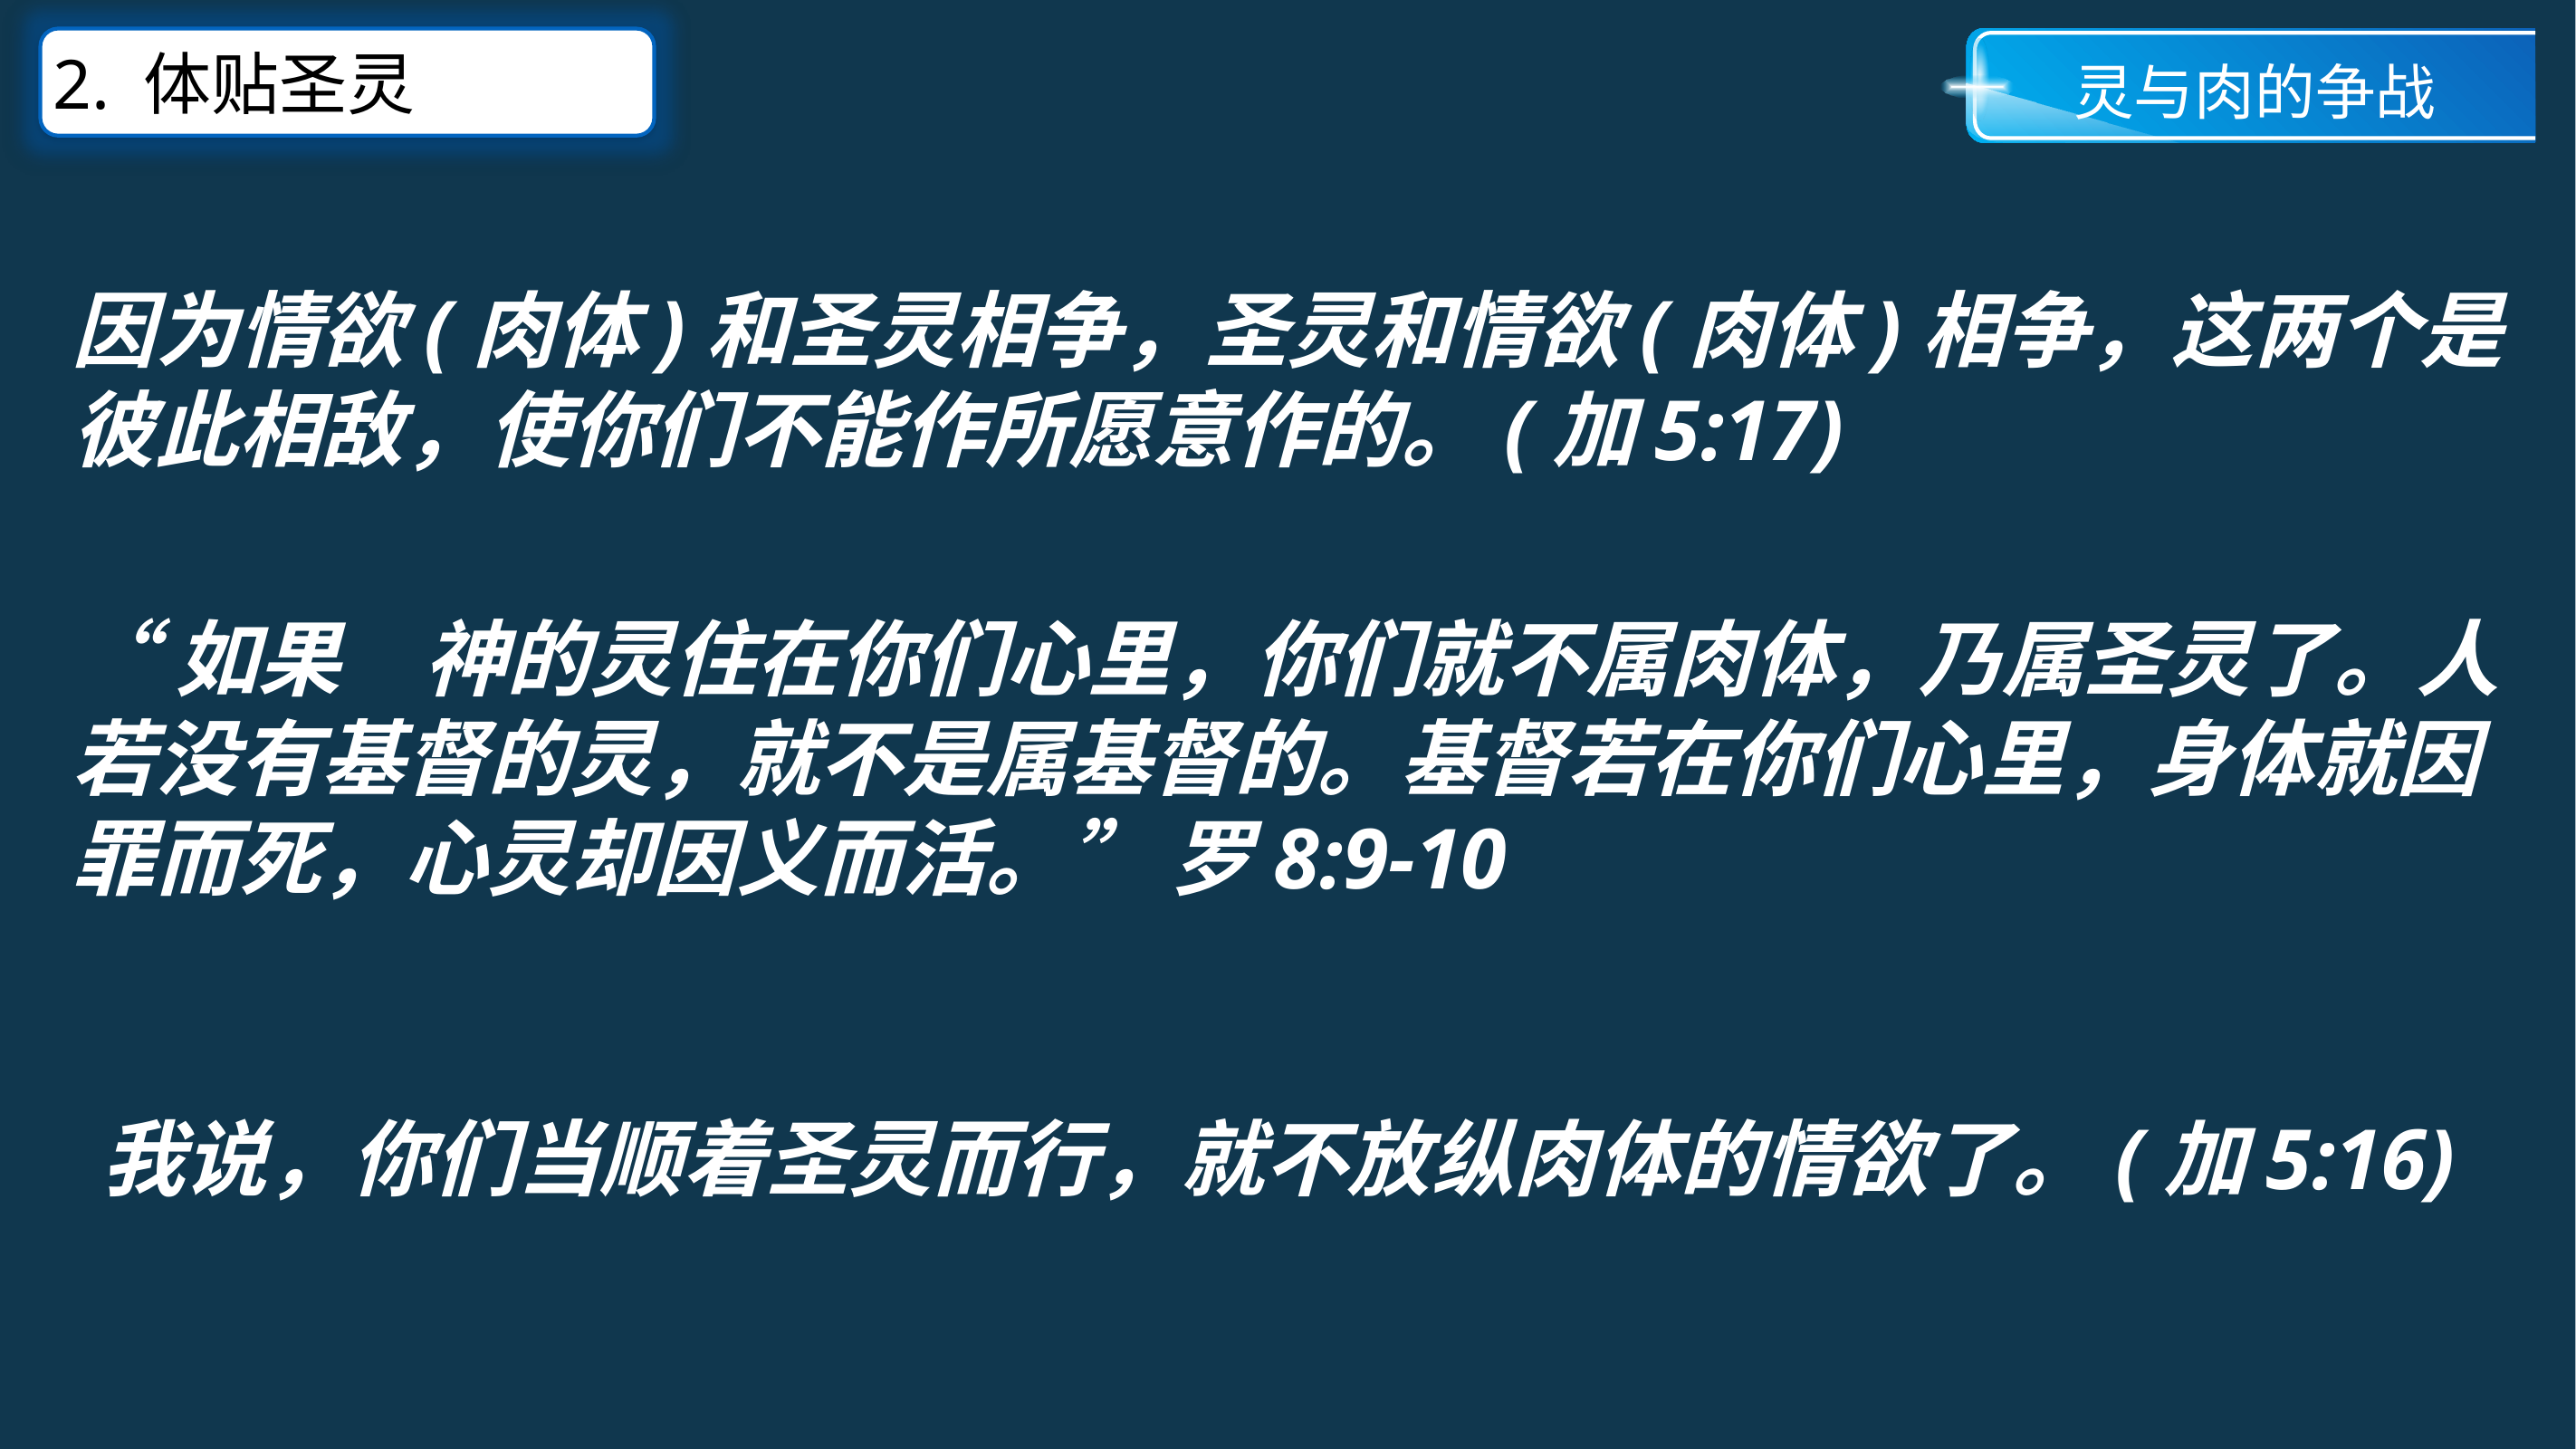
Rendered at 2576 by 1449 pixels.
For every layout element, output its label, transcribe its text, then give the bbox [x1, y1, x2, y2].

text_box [1917, 25, 2576, 143]
text_box 2. 体贴圣灵 [40, 28, 655, 136]
text_box “如果 神的灵住在你们心里，你们就不属肉体，乃属圣灵了。人若没有基督的灵，就不是属基督的。基督若在你们心里，身体就因罪而死，心灵却因义而活。” 罗8:9-10 [58, 600, 2517, 913]
text_box 我说，你们当顺着圣灵而行，就不放纵肉体的情欲了。(加5:16) [88, 1099, 2487, 1214]
text_box 因为情欲(肉体)和圣灵相争，圣灵和情欲(肉体)相争，这两个是彼此相敌，使你们不能作所愿意作的。(加5:17) [58, 271, 2517, 485]
